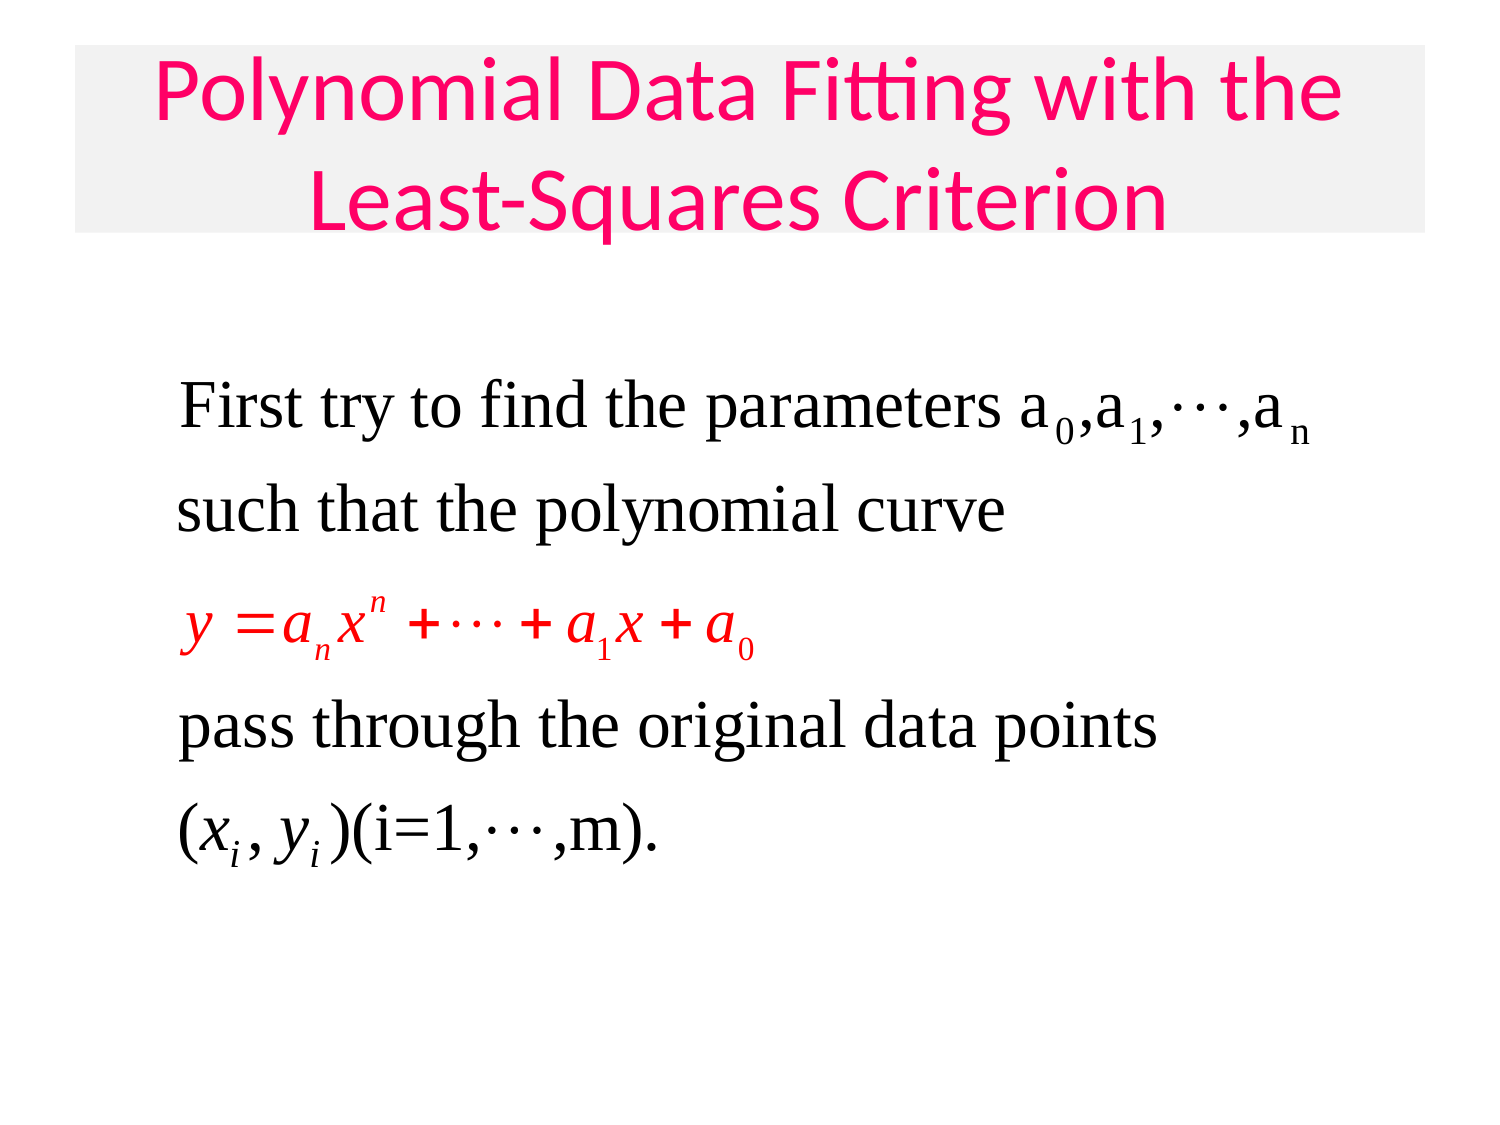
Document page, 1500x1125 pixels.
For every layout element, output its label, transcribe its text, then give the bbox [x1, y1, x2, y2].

title Polynomial Data Fitting with the Least-Squares Criterion [75, 45, 1425, 233]
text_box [168, 363, 1325, 883]
